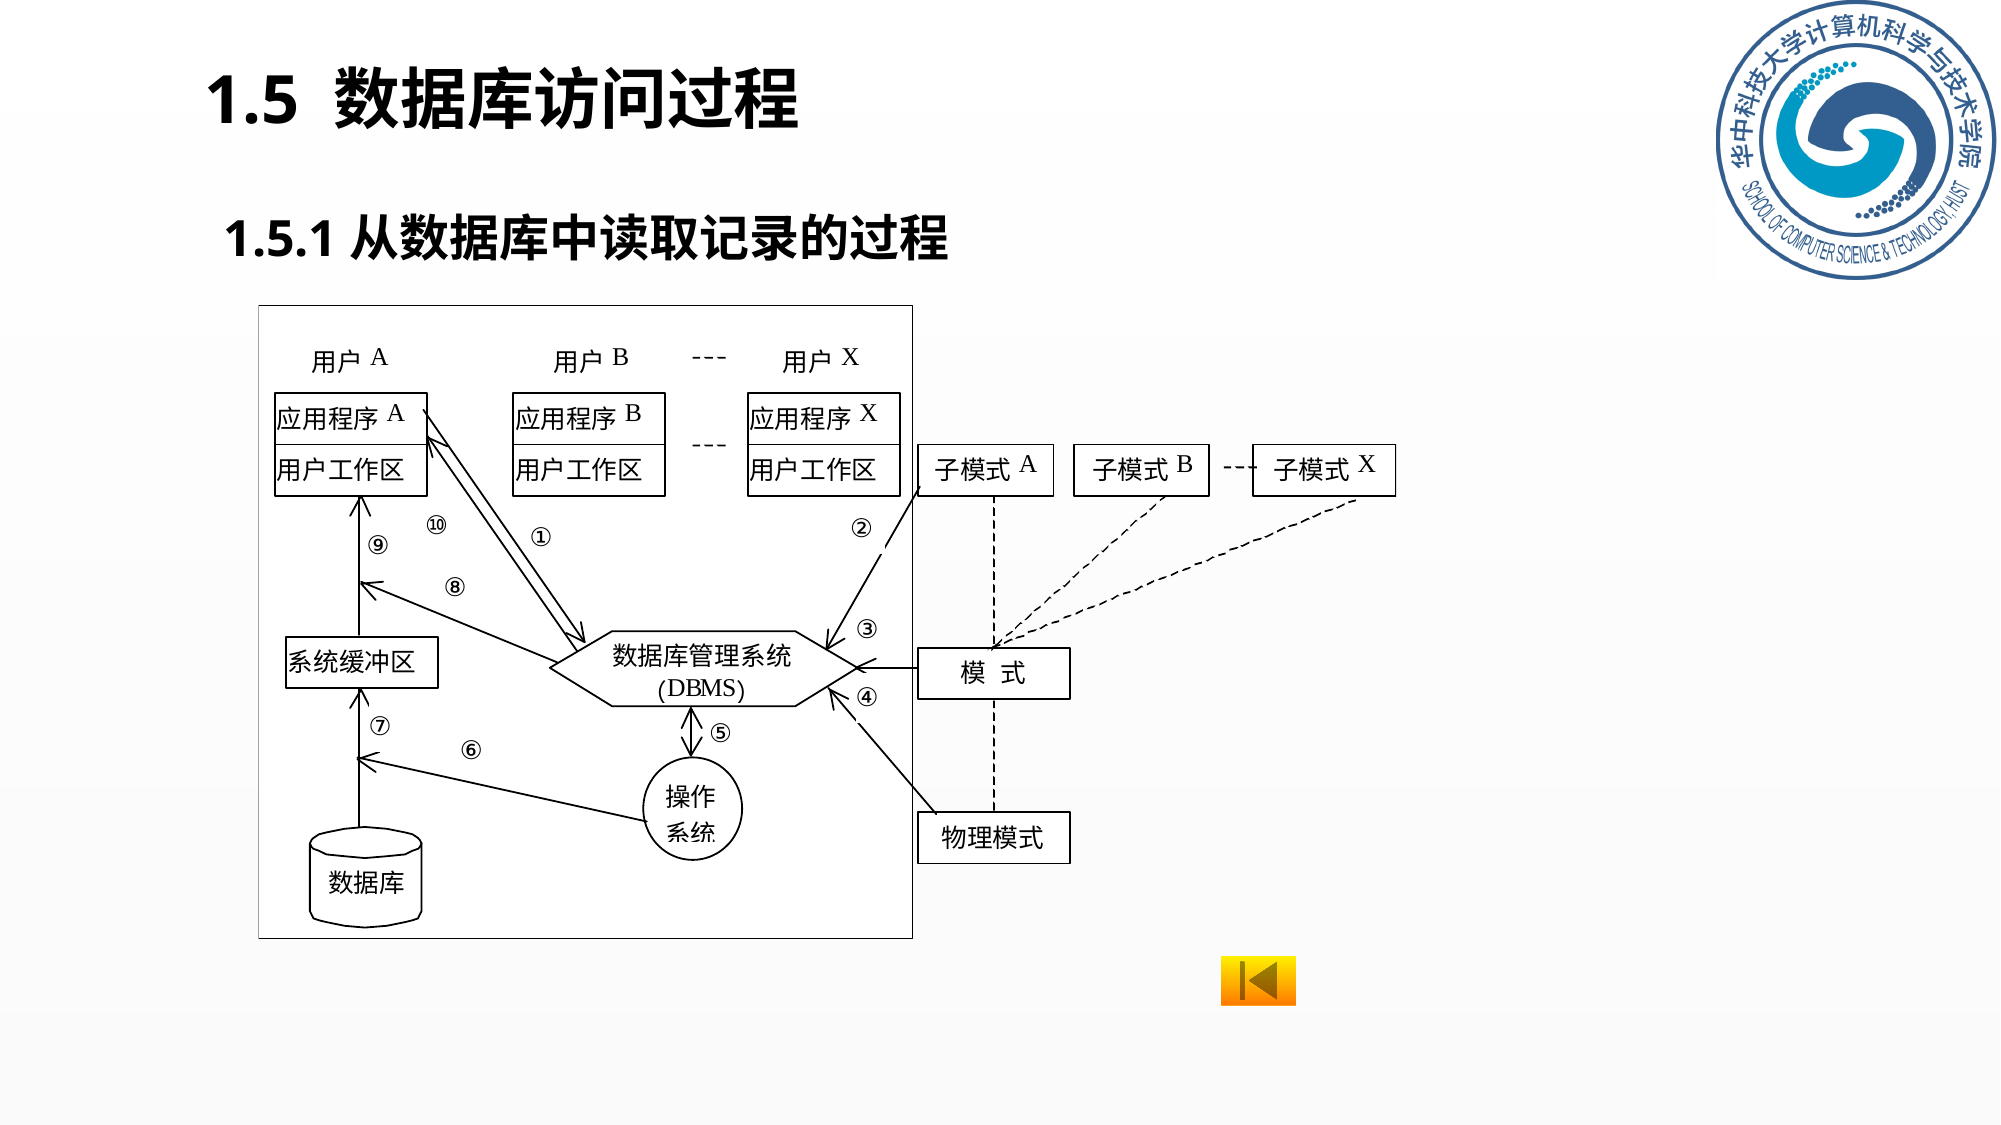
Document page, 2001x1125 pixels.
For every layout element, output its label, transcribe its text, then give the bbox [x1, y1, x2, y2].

title 1.5 数据库访问过程 [189, 54, 1465, 150]
picture [1716, 0, 1999, 280]
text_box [258, 305, 1396, 939]
text_box [1220, 955, 1296, 1006]
list 1.5.1从数据库中读取记录的过程 [208, 205, 1484, 1006]
